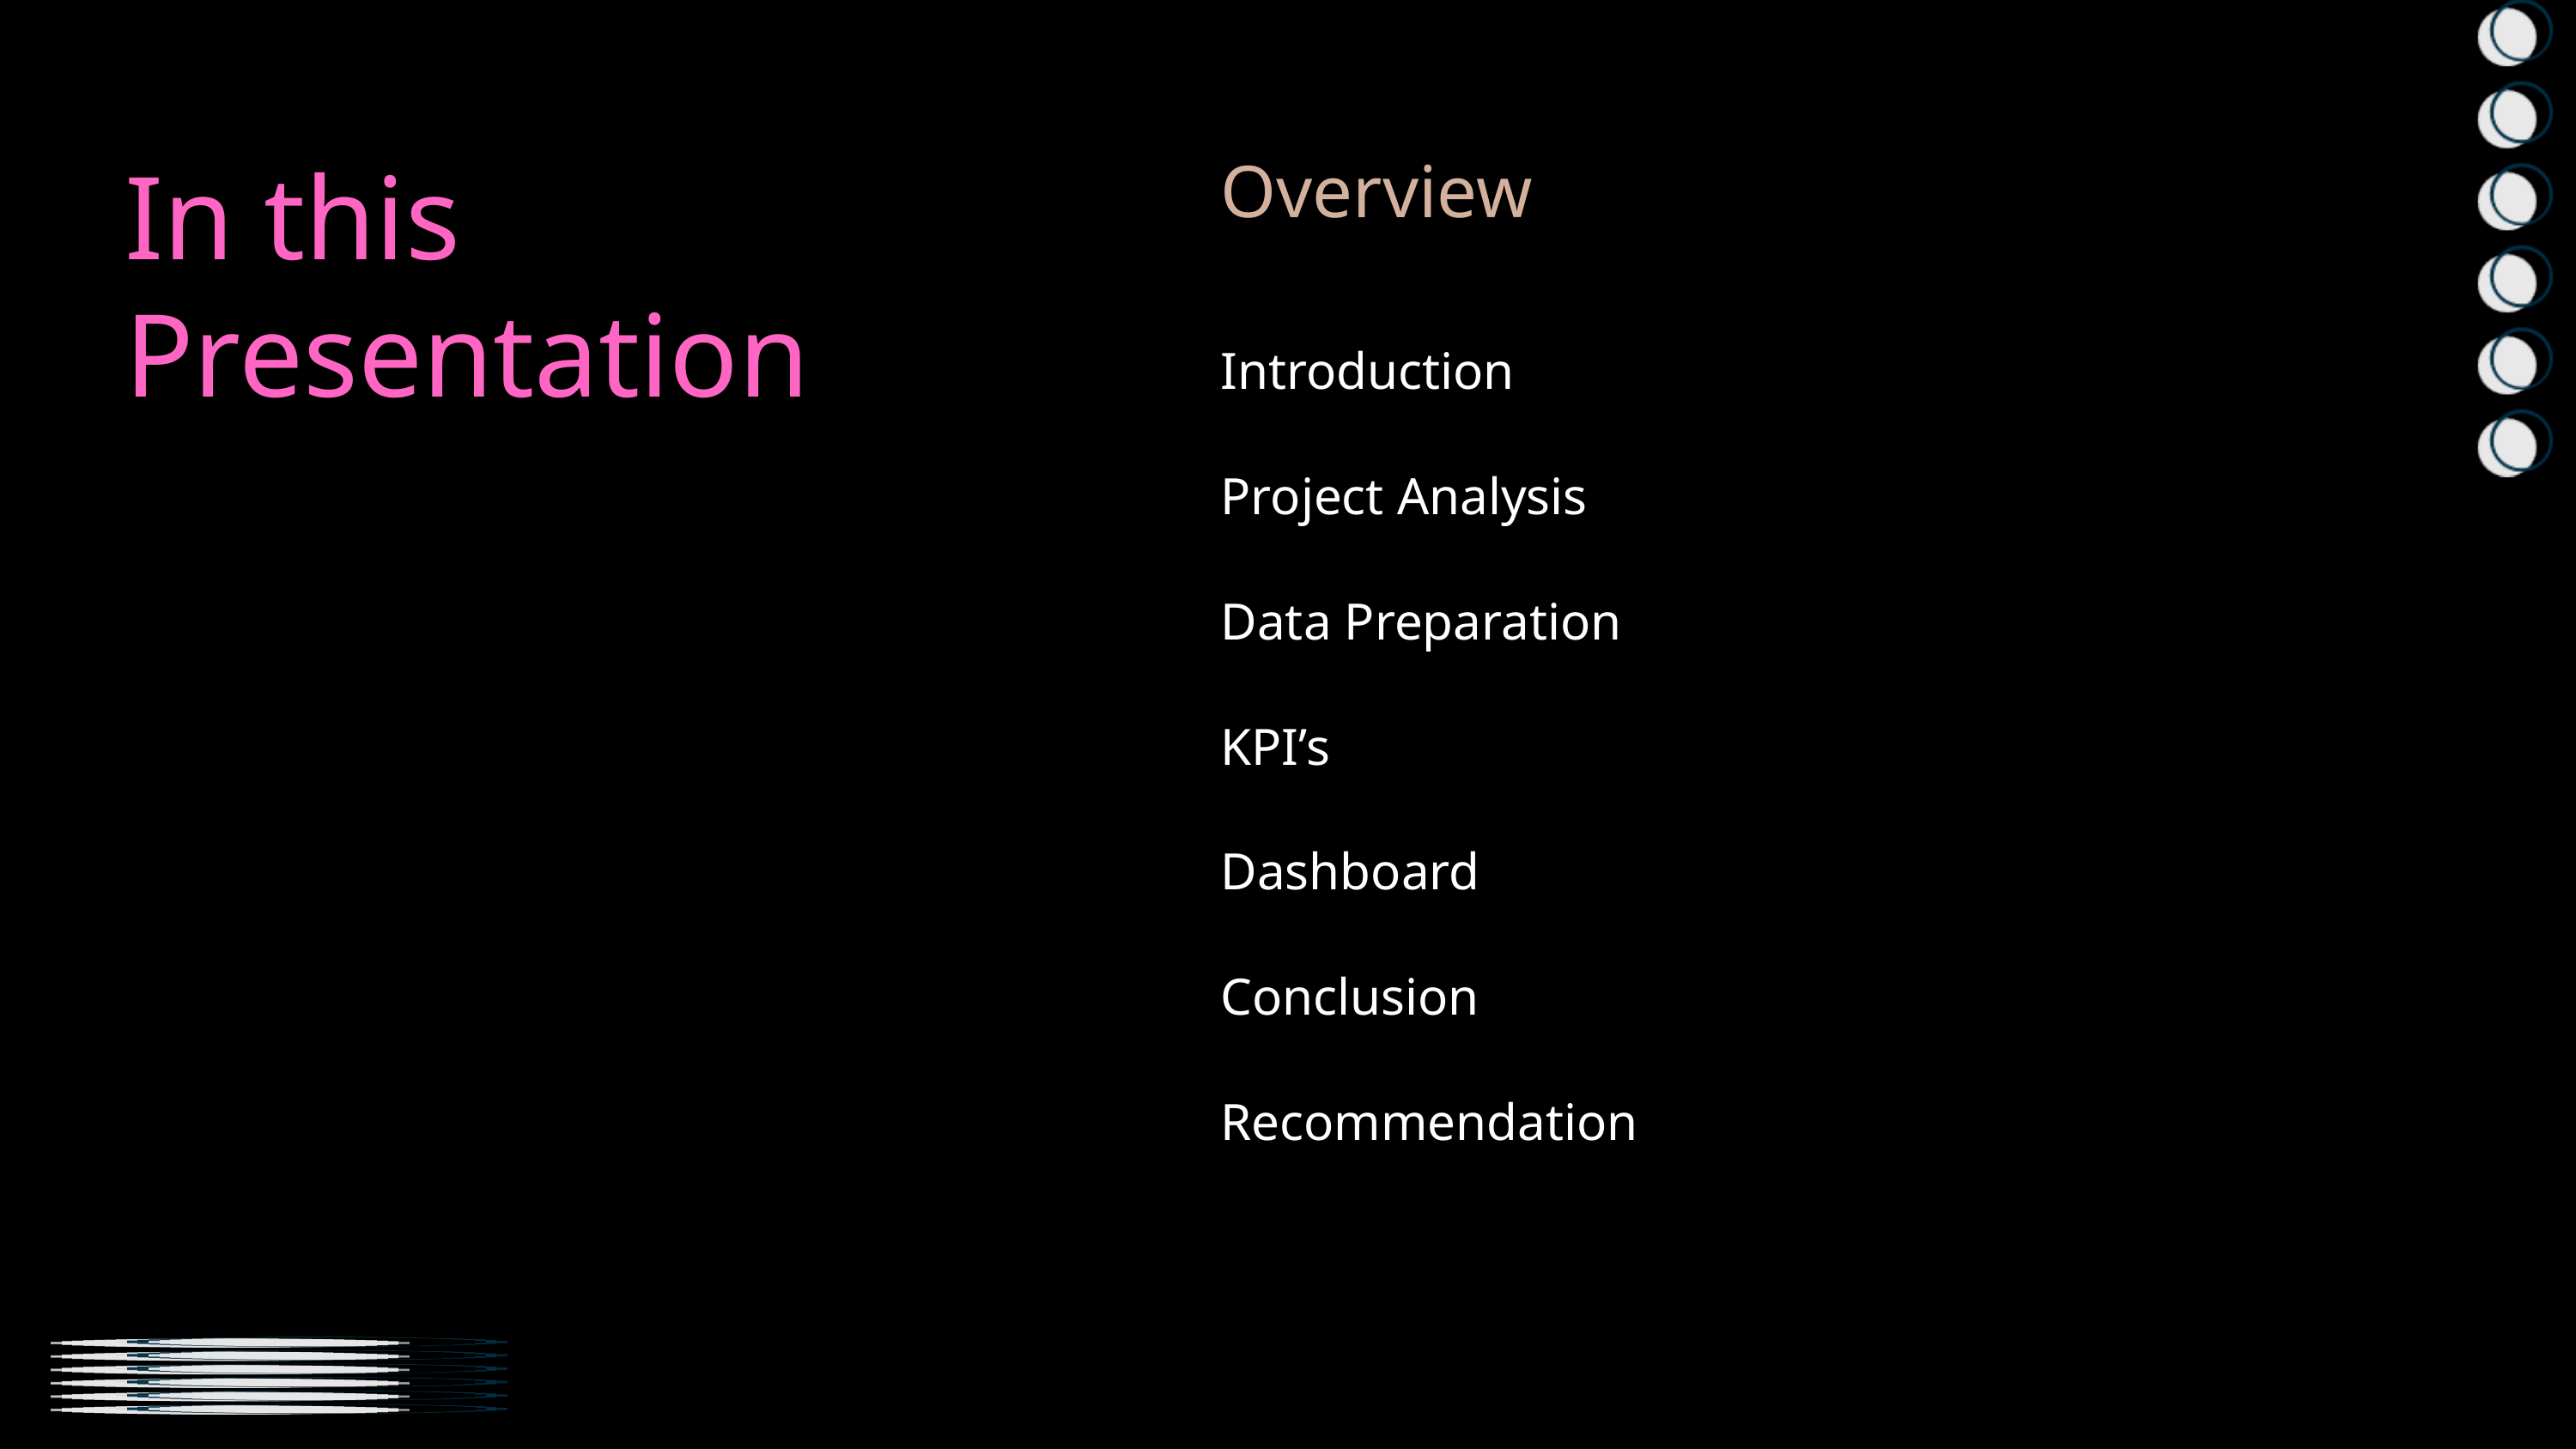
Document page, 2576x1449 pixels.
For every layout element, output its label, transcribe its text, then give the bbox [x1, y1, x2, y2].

text_box In this Presentation [125, 144, 1000, 420]
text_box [1220, 144, 2432, 1119]
text_box [39, 1337, 519, 1416]
text_box [2476, 0, 2555, 478]
